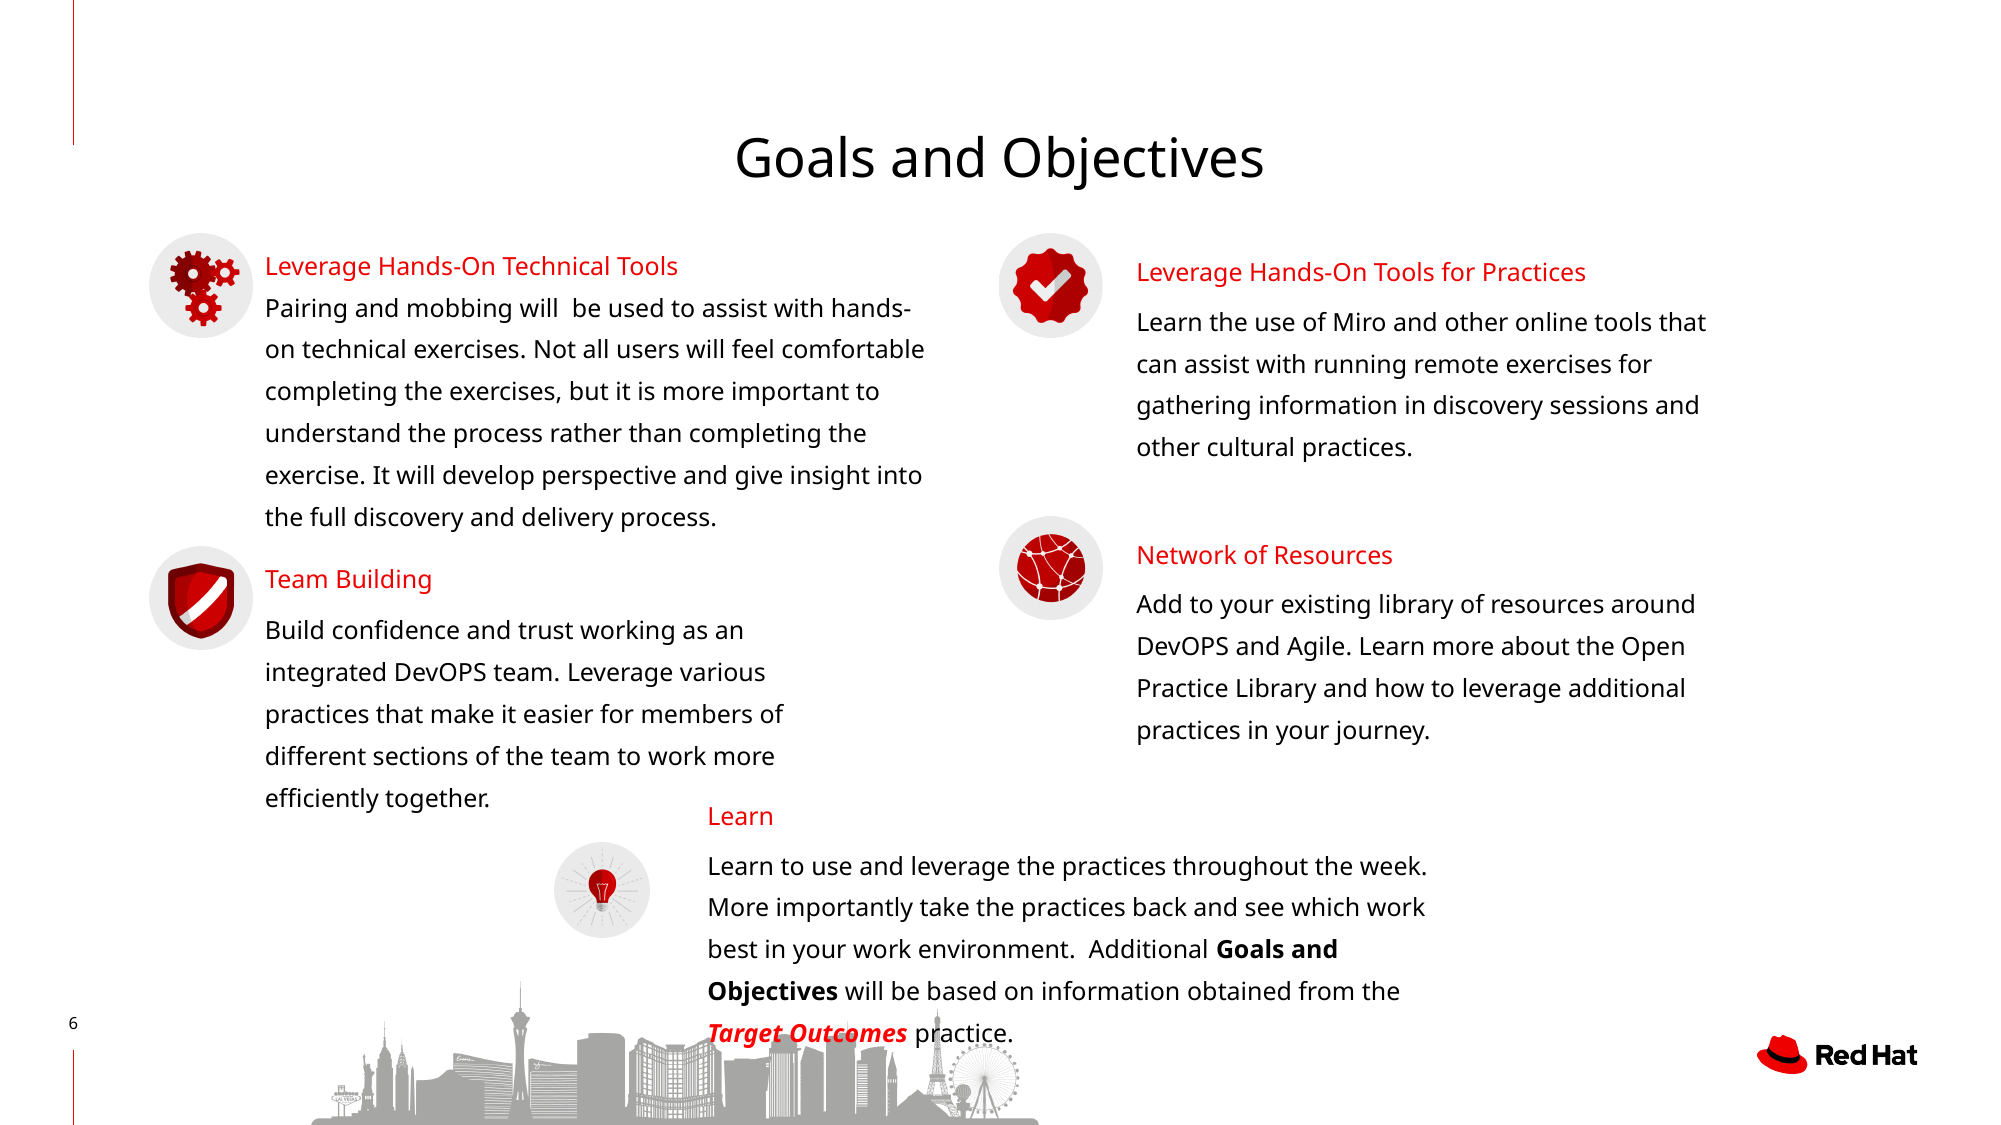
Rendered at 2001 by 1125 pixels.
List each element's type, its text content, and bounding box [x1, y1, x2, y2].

picture [998, 516, 1103, 621]
title Goals and Objectives [287, 104, 1713, 263]
text_box Build confidence and trust working as an integrated DevOPS team. Leverage various practices that make it easier for members of different sections of the team to work more efficiently together. [265, 603, 842, 751]
text_box Learn the use of Miro and other online tools that can assist with running remote exercises for gathering information in discovery sessions and other cultural practices. [1136, 294, 1713, 469]
text_box Network of Resources [1136, 507, 1536, 570]
picture [149, 546, 254, 651]
picture [553, 842, 650, 939]
slide_number 6 [13, 1012, 134, 1036]
picture [998, 233, 1103, 338]
text_box Learn [707, 768, 1107, 831]
text_box Leverage Hands-On Technical Tools [265, 217, 708, 280]
text_box Add to your existing library of resources around DevOPS and Agile. Learn more about the Open Practice Library and how to leverage additional practices in your journey. [1136, 576, 1713, 751]
text_box Learn to use and leverage the practices throughout the week. More importantly take the practices back and see which work best in your work environment. Additional Goals and Objectives will be based on information obtained from the Target Outcomes practice. [707, 838, 1449, 1013]
text_box Team Building [265, 531, 665, 594]
text_box Pairing and mobbing will be used to assist with hands-on technical exercises. Not all users will feel comfortable completing the exercises, but it is more important to understand the process rather than completing the exercise. It will develop perspective and give insight into the full discovery and delivery process. [265, 280, 930, 455]
picture [149, 233, 254, 338]
text_box Leverage Hands-On Tools for Practices [1136, 224, 1626, 287]
picture [1757, 1035, 1918, 1074]
